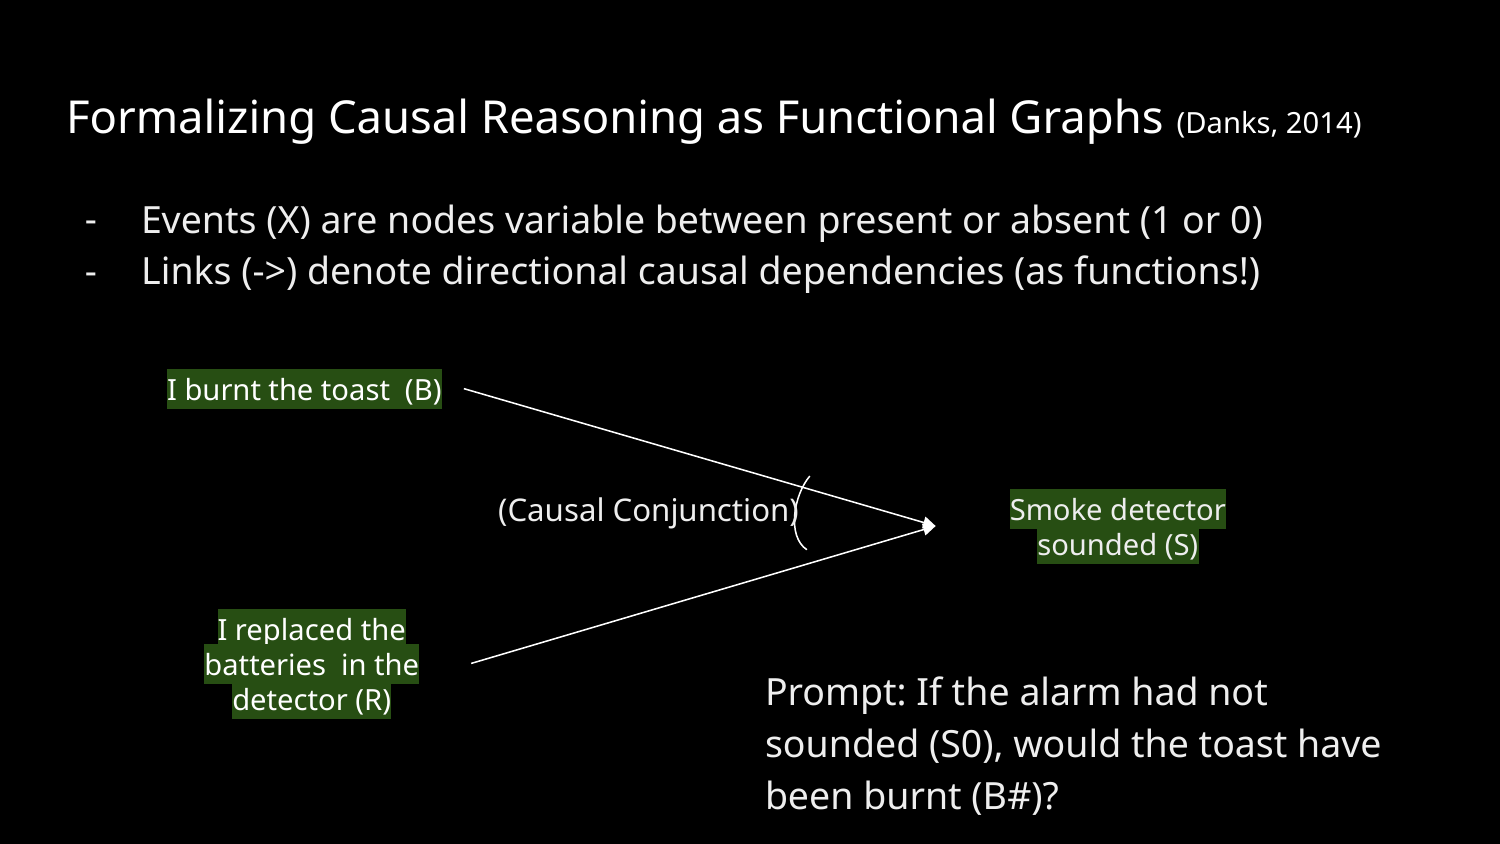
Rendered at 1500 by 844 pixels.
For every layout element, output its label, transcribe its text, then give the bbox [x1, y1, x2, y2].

text_box I replaced the batteries in the detector (R) [152, 595, 472, 731]
text_box Smoke detector sounded (S) [940, 476, 1301, 576]
title Formalizing Causal Reasoning as Functional Graphs (Danks, 2014) [51, 72, 1449, 167]
text_box Events (X) are nodes variable between present or absent (1 or 0) Links (->) denote directional causal dependencies (as functions!) [51, 173, 1449, 308]
text_box I burnt the toast (B) [145, 356, 464, 422]
text_box Prompt: If the alarm had not sounded (S0), would the toast have been burnt (B#)? [750, 646, 1426, 832]
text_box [463, 388, 936, 510]
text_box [470, 508, 936, 647]
